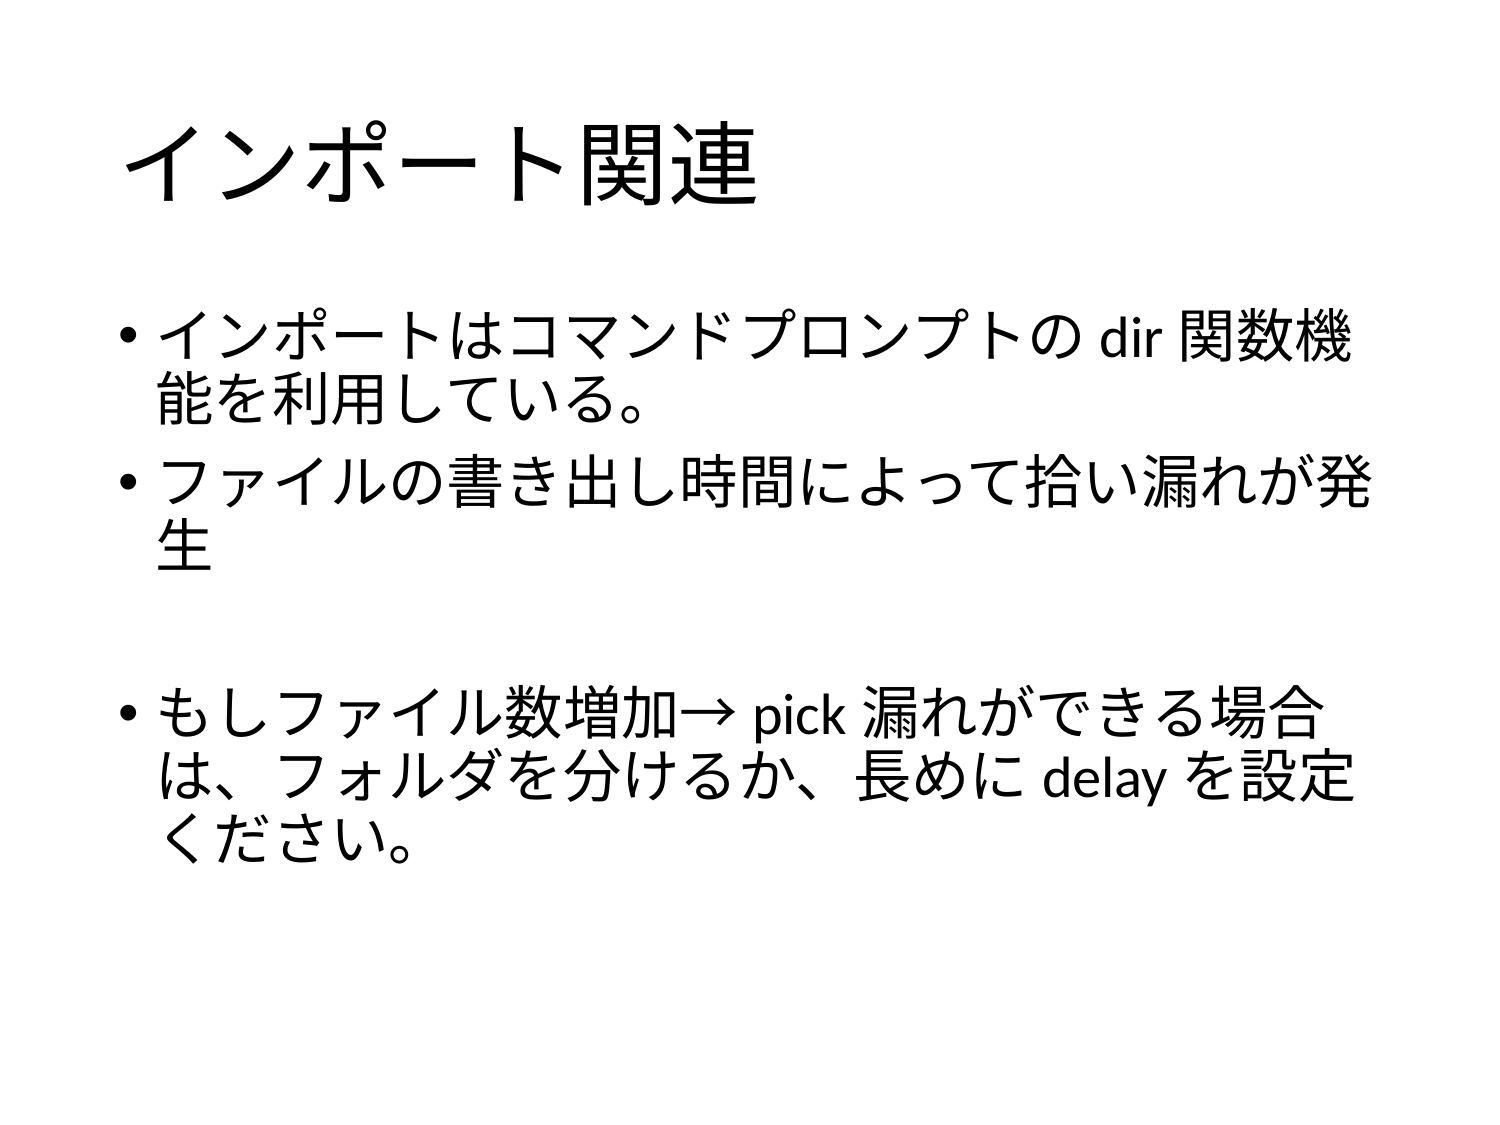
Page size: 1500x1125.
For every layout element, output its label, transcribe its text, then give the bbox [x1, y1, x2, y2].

list インポートはコマンドプロンプトのdir関数機能を利用している。 ファイルの書き出し時間によって拾い漏れが発生 もしファイル数増加→pick漏れができる場合は、フォルダを分けるか、長めにdelayを設定ください。 [103, 299, 1397, 1014]
title インポート関連 [103, 59, 1397, 278]
